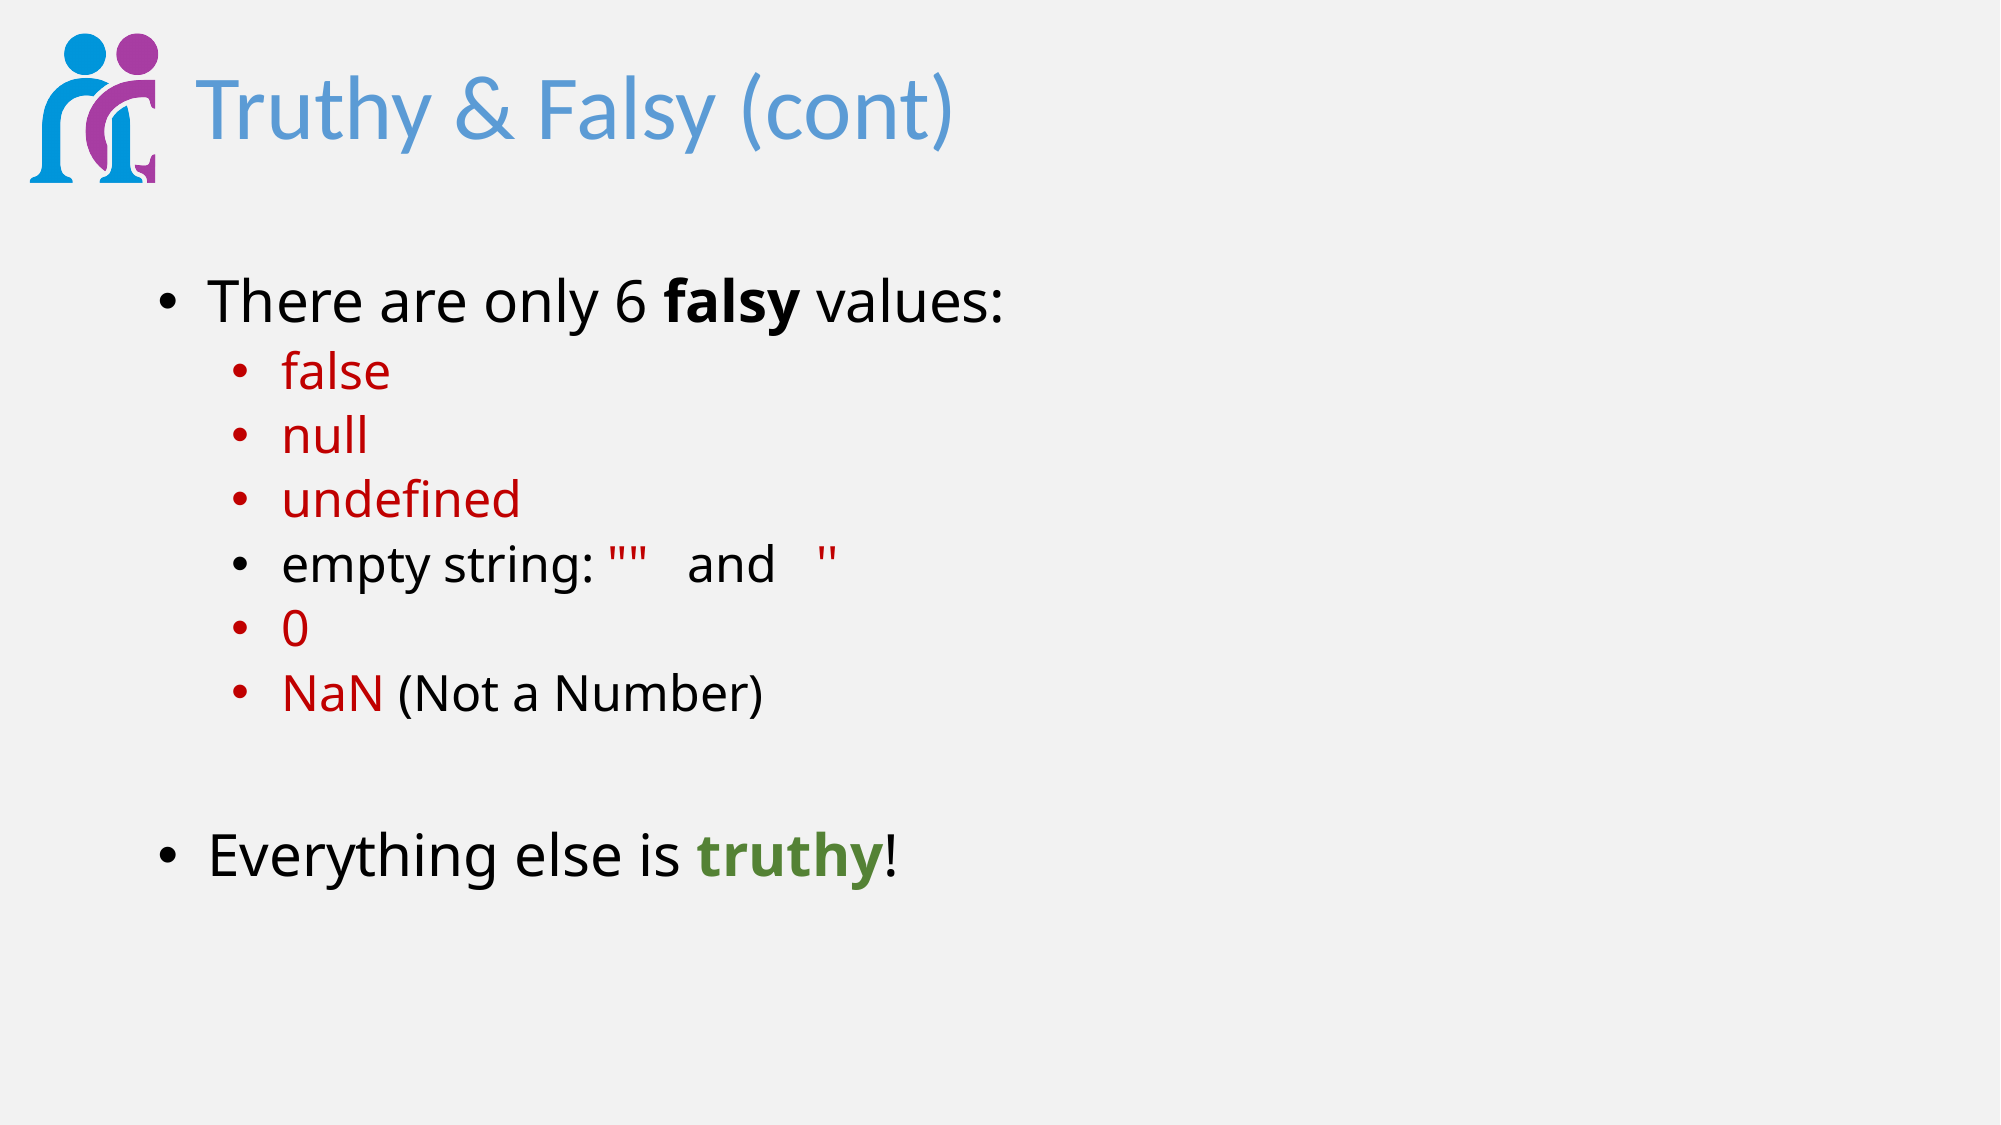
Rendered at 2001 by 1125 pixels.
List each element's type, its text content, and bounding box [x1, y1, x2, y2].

title Truthy & Falsy (cont) [180, 20, 1906, 200]
list There are only 6 falsy values: false null undefined empty string: "" and '' 0 NaN (Not a Number) Everything else is truthy! [137, 262, 1863, 1030]
picture [12, 20, 180, 201]
